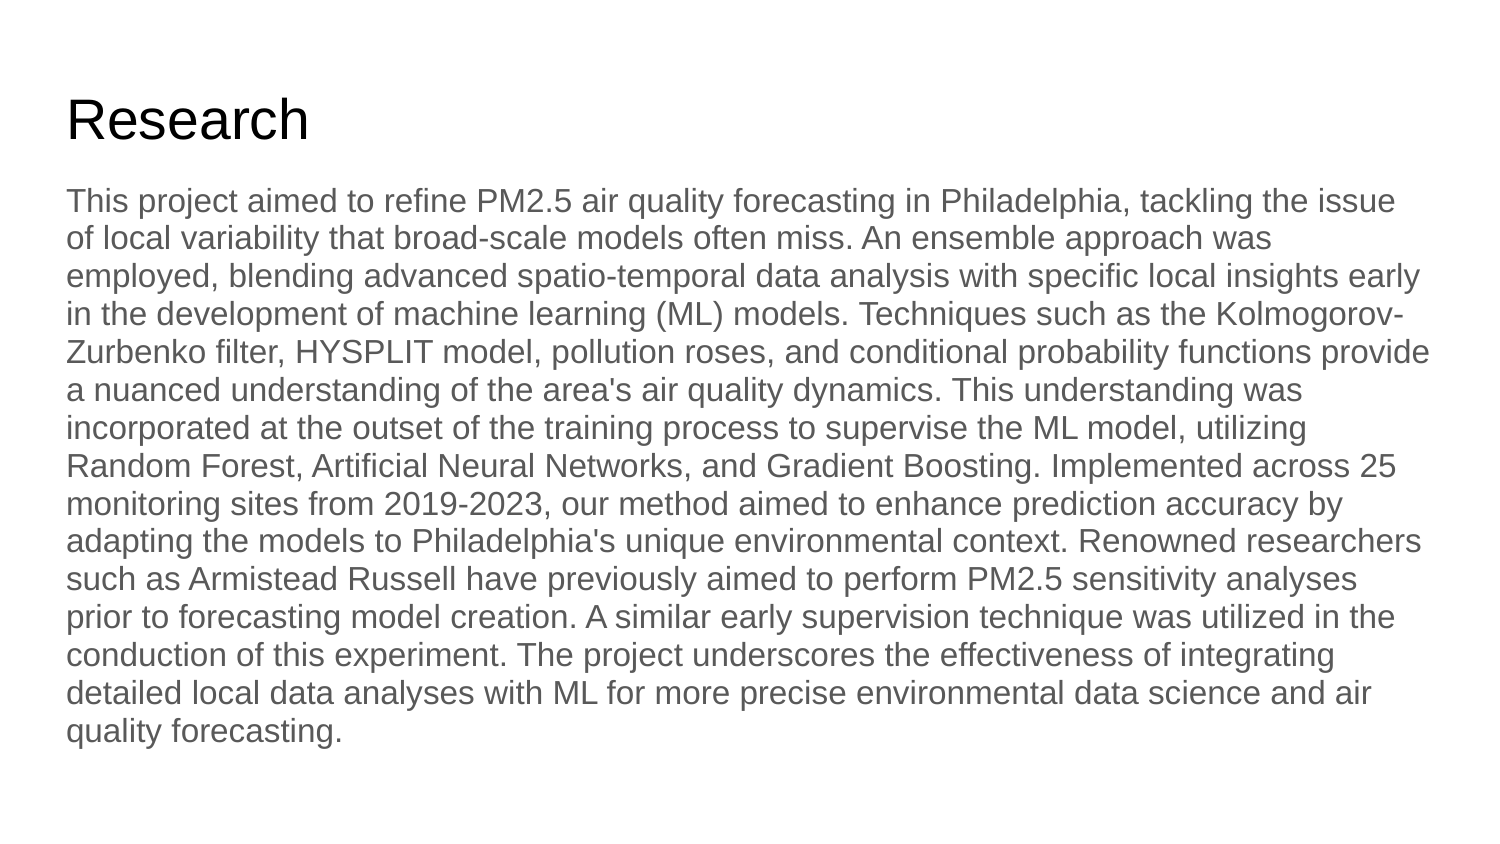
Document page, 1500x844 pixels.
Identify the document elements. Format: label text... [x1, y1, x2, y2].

list This project aimed to refine PM2.5 air quality forecasting in Philadelphia, tackling the issue of local variability that broad-scale models often miss. An ensemble approach was employed, blending advanced spatio-temporal data analysis with specific local insights early in the development of machine learning (ML) models. Techniques such as the Kolmogorov-Zurbenko filter, HYSPLIT model, pollution roses, and conditional probability functions provide a nuanced understanding of the area's air quality dynamics. This understanding was incorporated at the outset of the training process to supervise the ML model, utilizing Random Forest, Artificial Neural Networks, and Gradient Boosting. Implemented across 25 monitoring sites from 2019-2023, our method aimed to enhance prediction accuracy by adapting the models to Philadelphia's unique environmental context. Renowned researchers such as Armistead Russell have previously aimed to perform PM2.5 sensitivity analyses prior to forecasting model creation. A similar early supervision technique was utilized in the conduction of this experiment. The project underscores the effectiveness of integrating detailed local data analyses with ML for more precise environmental data science and air quality forecasting. [51, 166, 1449, 788]
title Research [51, 72, 1449, 166]
